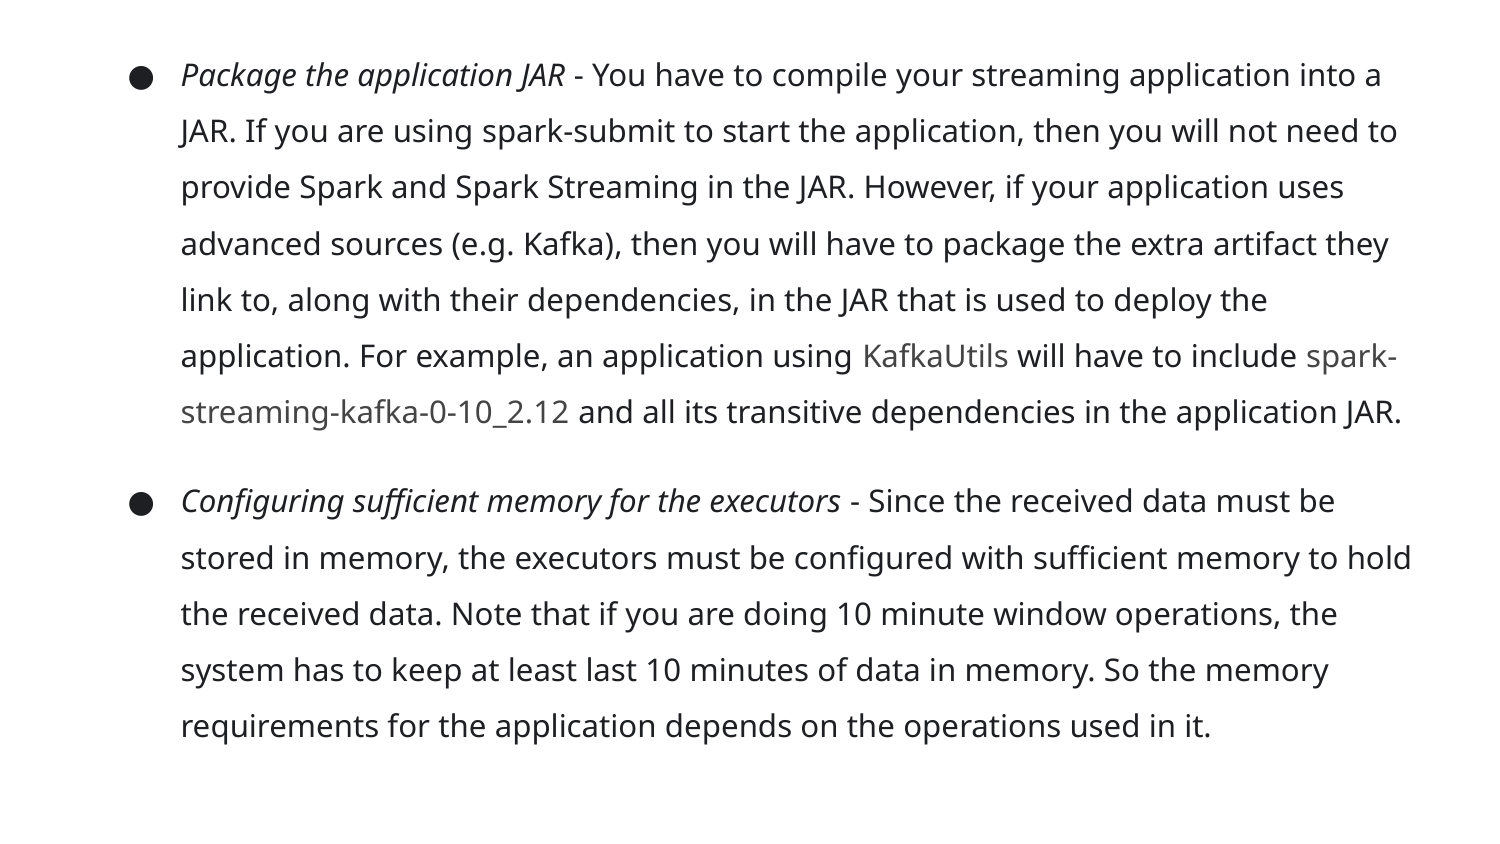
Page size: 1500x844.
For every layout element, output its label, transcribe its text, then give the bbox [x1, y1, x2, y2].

list Package the application JAR - You have to compile your streaming application into a JAR. If you are using spark-submit to start the application, then you will not need to provide Spark and Spark Streaming in the JAR. However, if your application uses advanced sources (e.g. Kafka), then you will have to package the extra artifact they link to, along with their dependencies, in the JAR that is used to deploy the application. For example, an application using KafkaUtils will have to include spark-streaming-kafka-0-10_2.12 and all its transitive dependencies in the application JAR. Configuring sufficient memory for the executors - Since the received data must be stored in memory, the executors must be configured with sufficient memory to hold the received data. Note that if you are doing 10 minute window operations, the system has to keep at least last 10 minutes of data in memory. So the memory requirements for the application depends on the operations used in it. [51, 21, 1449, 824]
